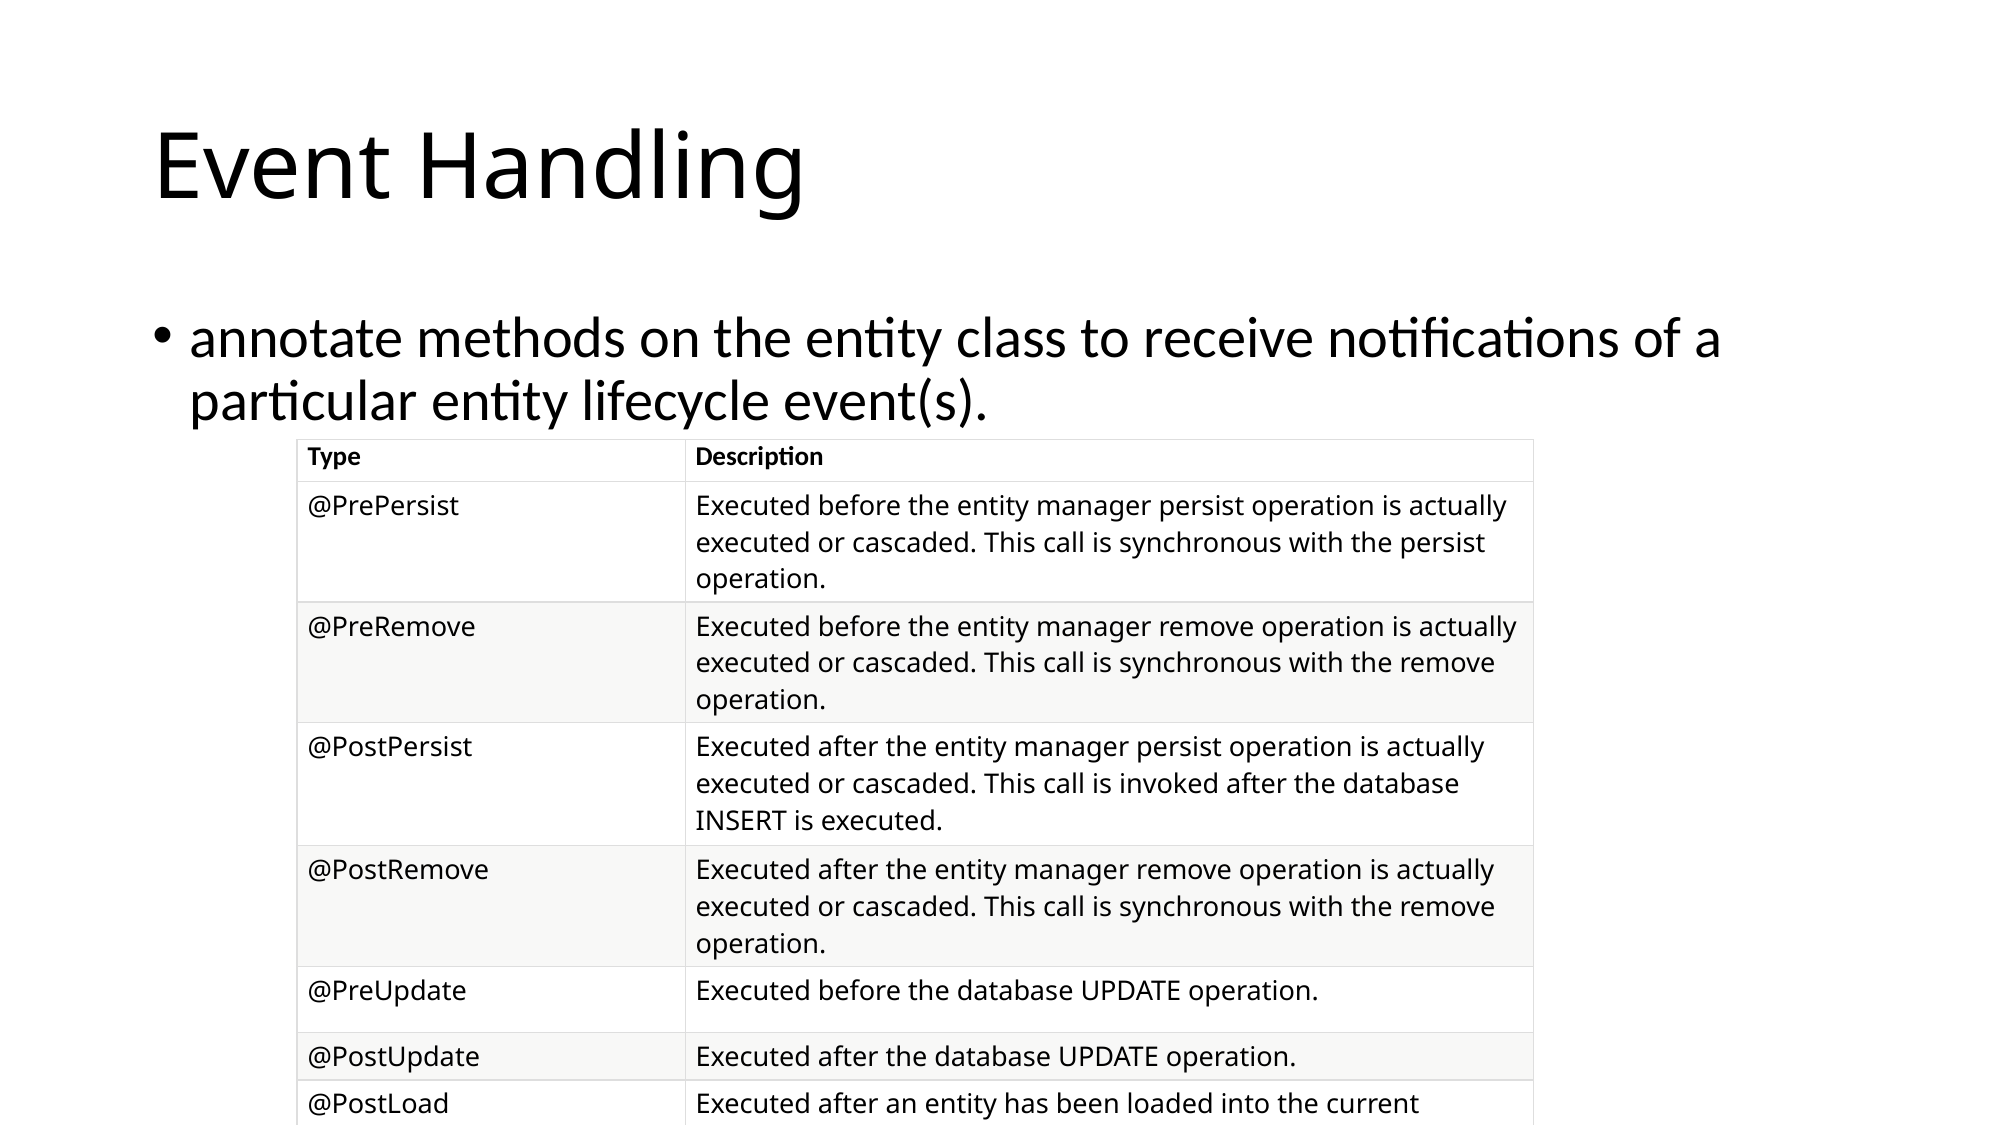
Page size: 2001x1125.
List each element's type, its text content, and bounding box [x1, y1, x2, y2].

table_cell @PostRemove [298, 846, 685, 966]
table_cell @PostUpdate [298, 1033, 685, 1079]
table_cell Executed after the database UPDATE operation. [686, 1033, 1533, 1079]
table_cell Executed before the database UPDATE operation. [686, 967, 1533, 1032]
list annotate methods on the entity class to receive notifications of a particular entity lifecycle event(s). [137, 299, 1863, 1014]
title Event Handling [137, 59, 1863, 278]
table_cell Executed after an entity has been loaded into the current persistence context or an entity has been refreshed. [686, 1081, 1533, 1125]
table_cell @PreUpdate [298, 967, 685, 1032]
table_cell Executed after the entity manager remove operation is actually executed or cascaded. This call is synchronous with the remove operation. [686, 846, 1533, 966]
table_header Description [686, 440, 1533, 481]
table_header Type [298, 440, 685, 481]
table_cell Executed before the entity manager persist operation is actually executed or cascaded. This call is synchronous with the persist operation. [686, 482, 1533, 601]
table_cell @PostLoad [298, 1081, 685, 1125]
table_cell @PreRemove [298, 603, 685, 722]
table_cell Executed after the entity manager persist operation is actually executed or cascaded. This call is invoked after the database INSERT is executed. [686, 723, 1533, 845]
table_cell @PrePersist [298, 482, 685, 601]
table_cell @PostPersist [298, 723, 685, 845]
table_cell Executed before the entity manager remove operation is actually executed or cascaded. This call is synchronous with the remove operation. [686, 603, 1533, 722]
